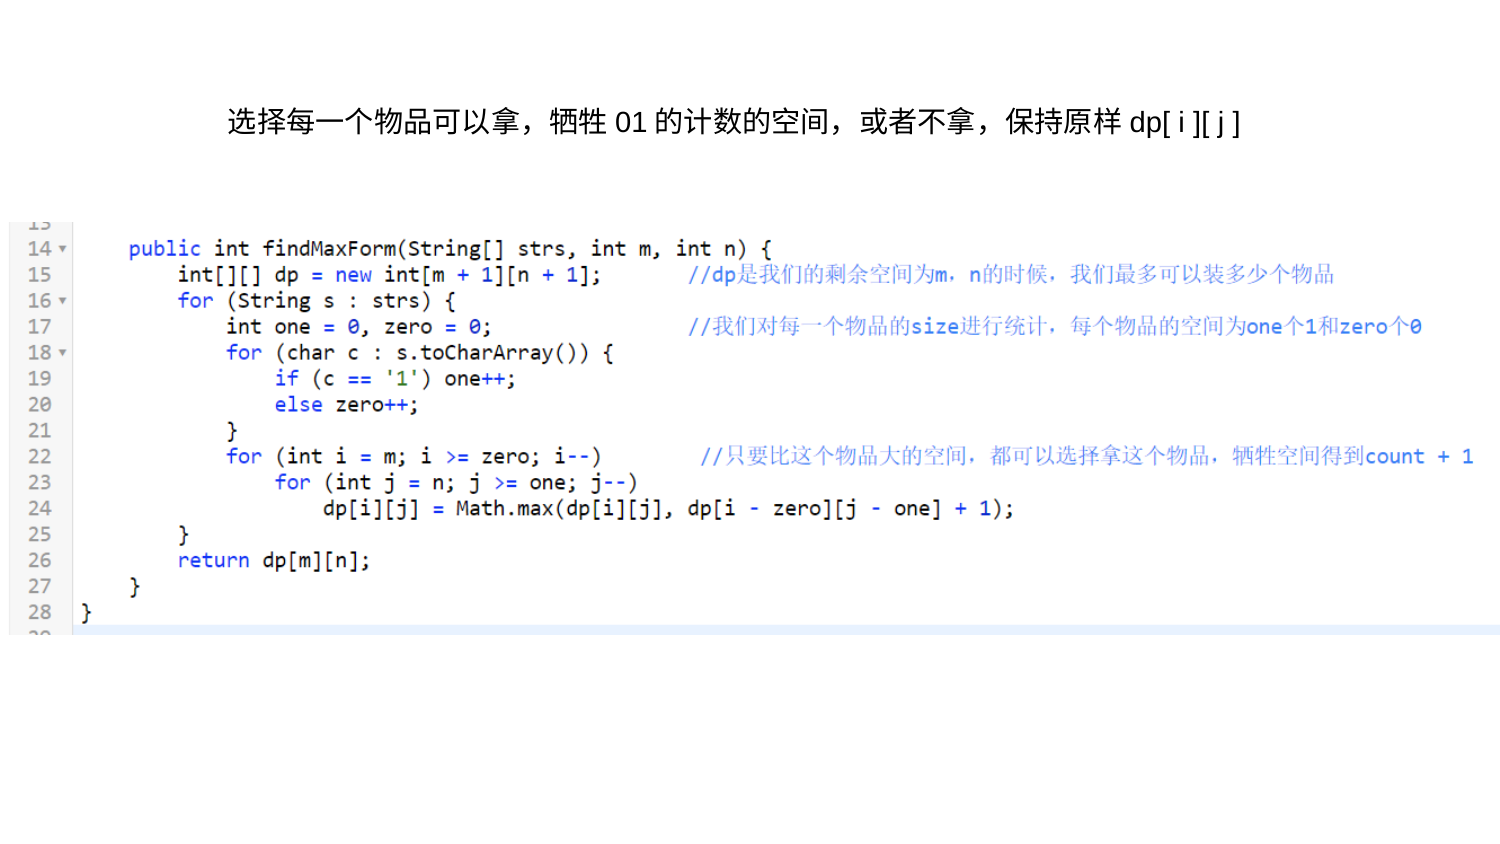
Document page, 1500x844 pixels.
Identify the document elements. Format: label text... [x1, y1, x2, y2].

picture [0, 222, 1500, 636]
text_box 选择每一个物品可以拿，牺牲01的计数的空间，或者不拿，保持原样dp[ i ][ j ] [212, 88, 1321, 218]
